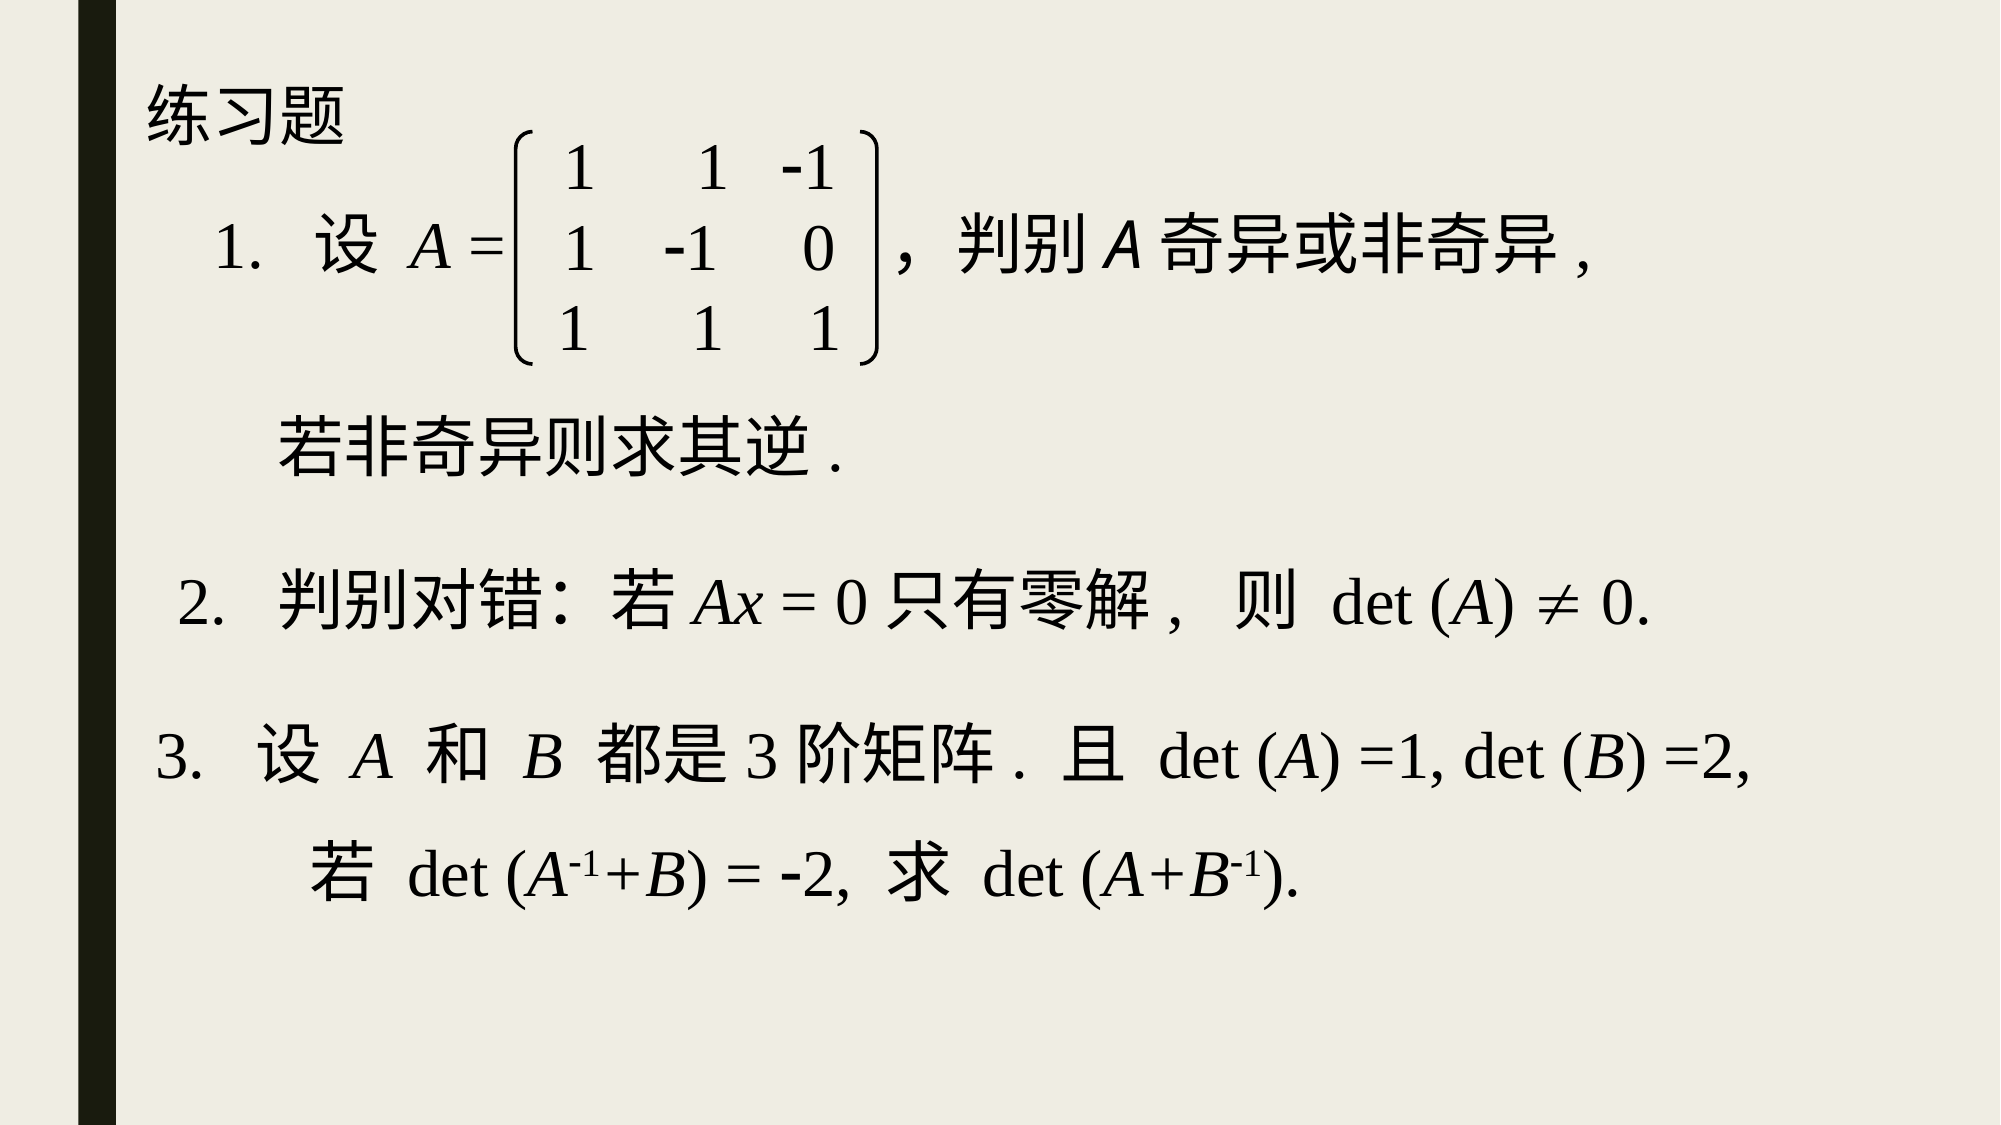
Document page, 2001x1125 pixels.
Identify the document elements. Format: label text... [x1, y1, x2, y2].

text_box 若非奇异则求其逆. [262, 397, 859, 492]
text_box 1 1 1 1 1 0 1 1 1 [522, 115, 877, 371]
text_box 3. 设 A 和 B 都是3阶矩阵. 且 det (A) =1, det (B) =2, [140, 704, 1767, 799]
text_box 若 det (A1+B) = 2, 求 det (A+B1). [294, 822, 1333, 917]
text_box 练习题 [130, 66, 361, 161]
text_box 1. 设 A = [198, 194, 515, 290]
text_box ，判别A奇异或非奇异, [877, 194, 1624, 290]
text_box [515, 135, 522, 361]
text_box 2. 判别对错：若Ax = 0只有零解, 则 det (A)  0. [162, 550, 1667, 646]
